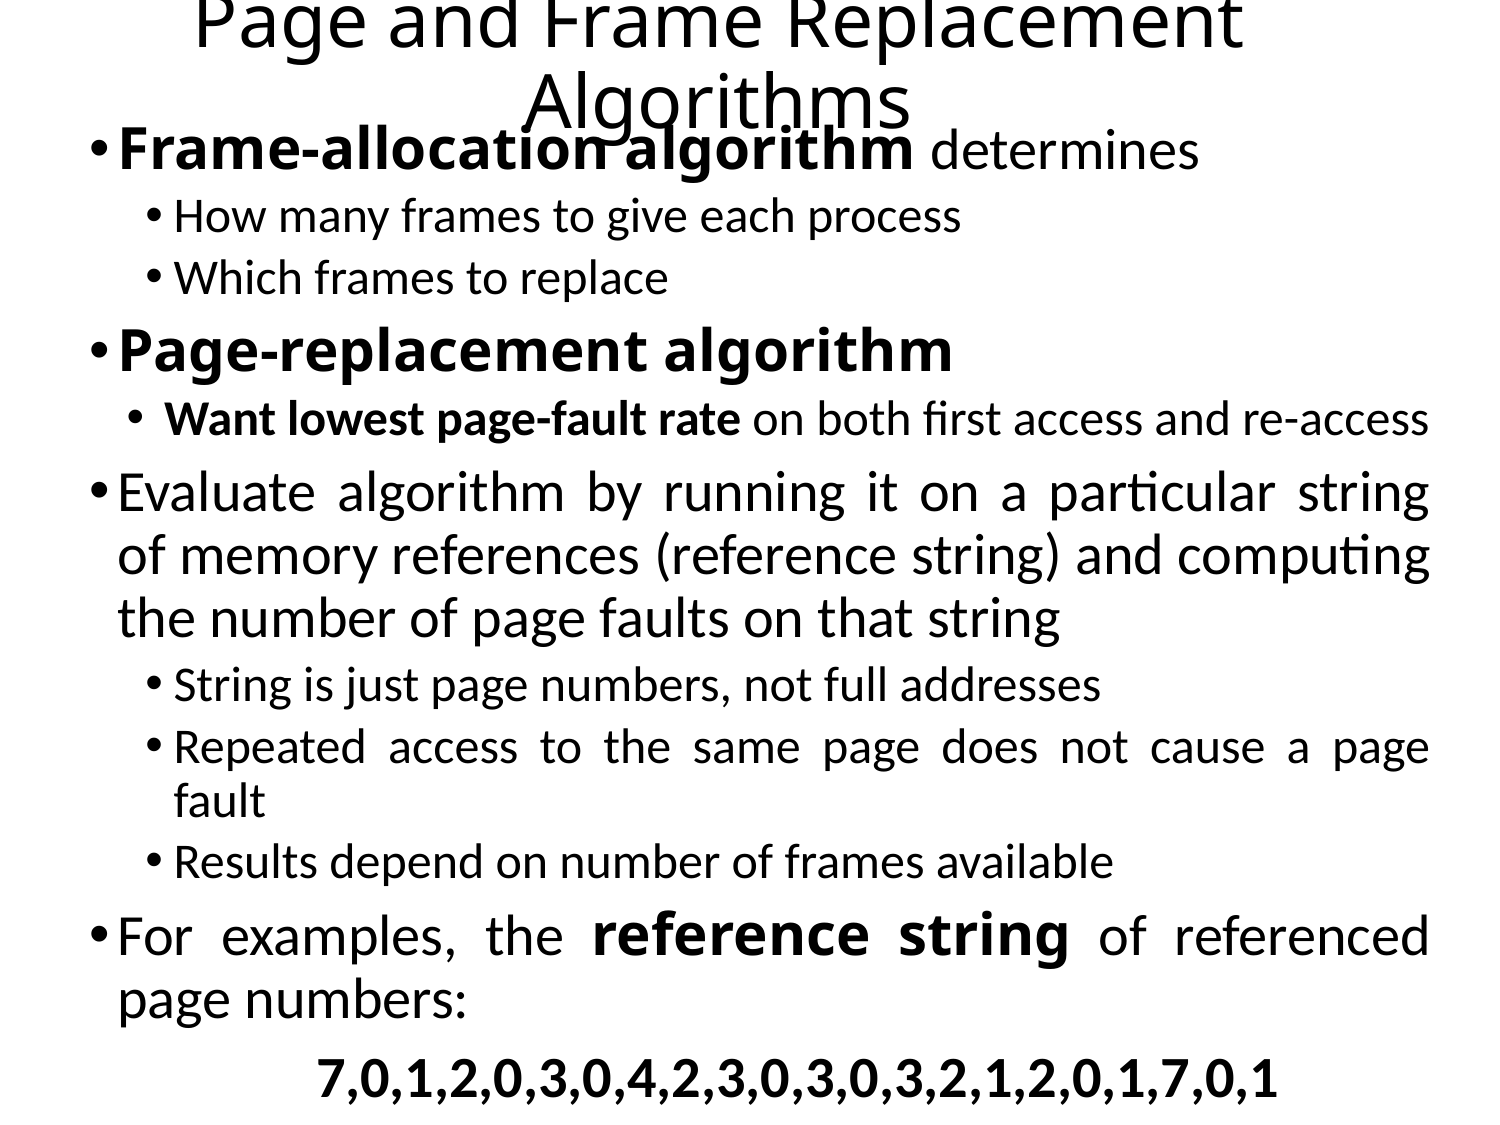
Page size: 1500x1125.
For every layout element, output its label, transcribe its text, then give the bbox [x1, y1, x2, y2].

title Page and Frame Replacement Algorithms [74, 17, 1364, 111]
list Frame-allocation algorithm determines How many frames to give each process Which frames to replace Page-replacement algorithm Want lowest page-fault rate on both first access and re-access Evaluate algorithm by running it on a particular string of memory references (reference string) and computing the number of page faults on that string String is just page numbers, not full addresses Repeated access to the same page does not cause a page fault Results depend on number of frames available For examples, the reference string of referenced page numbers: 7,0,1,2,0,3,0,4,2,3,0,3,0,3,2,1,2,0,1,7,0,1 [74, 111, 1447, 1125]
